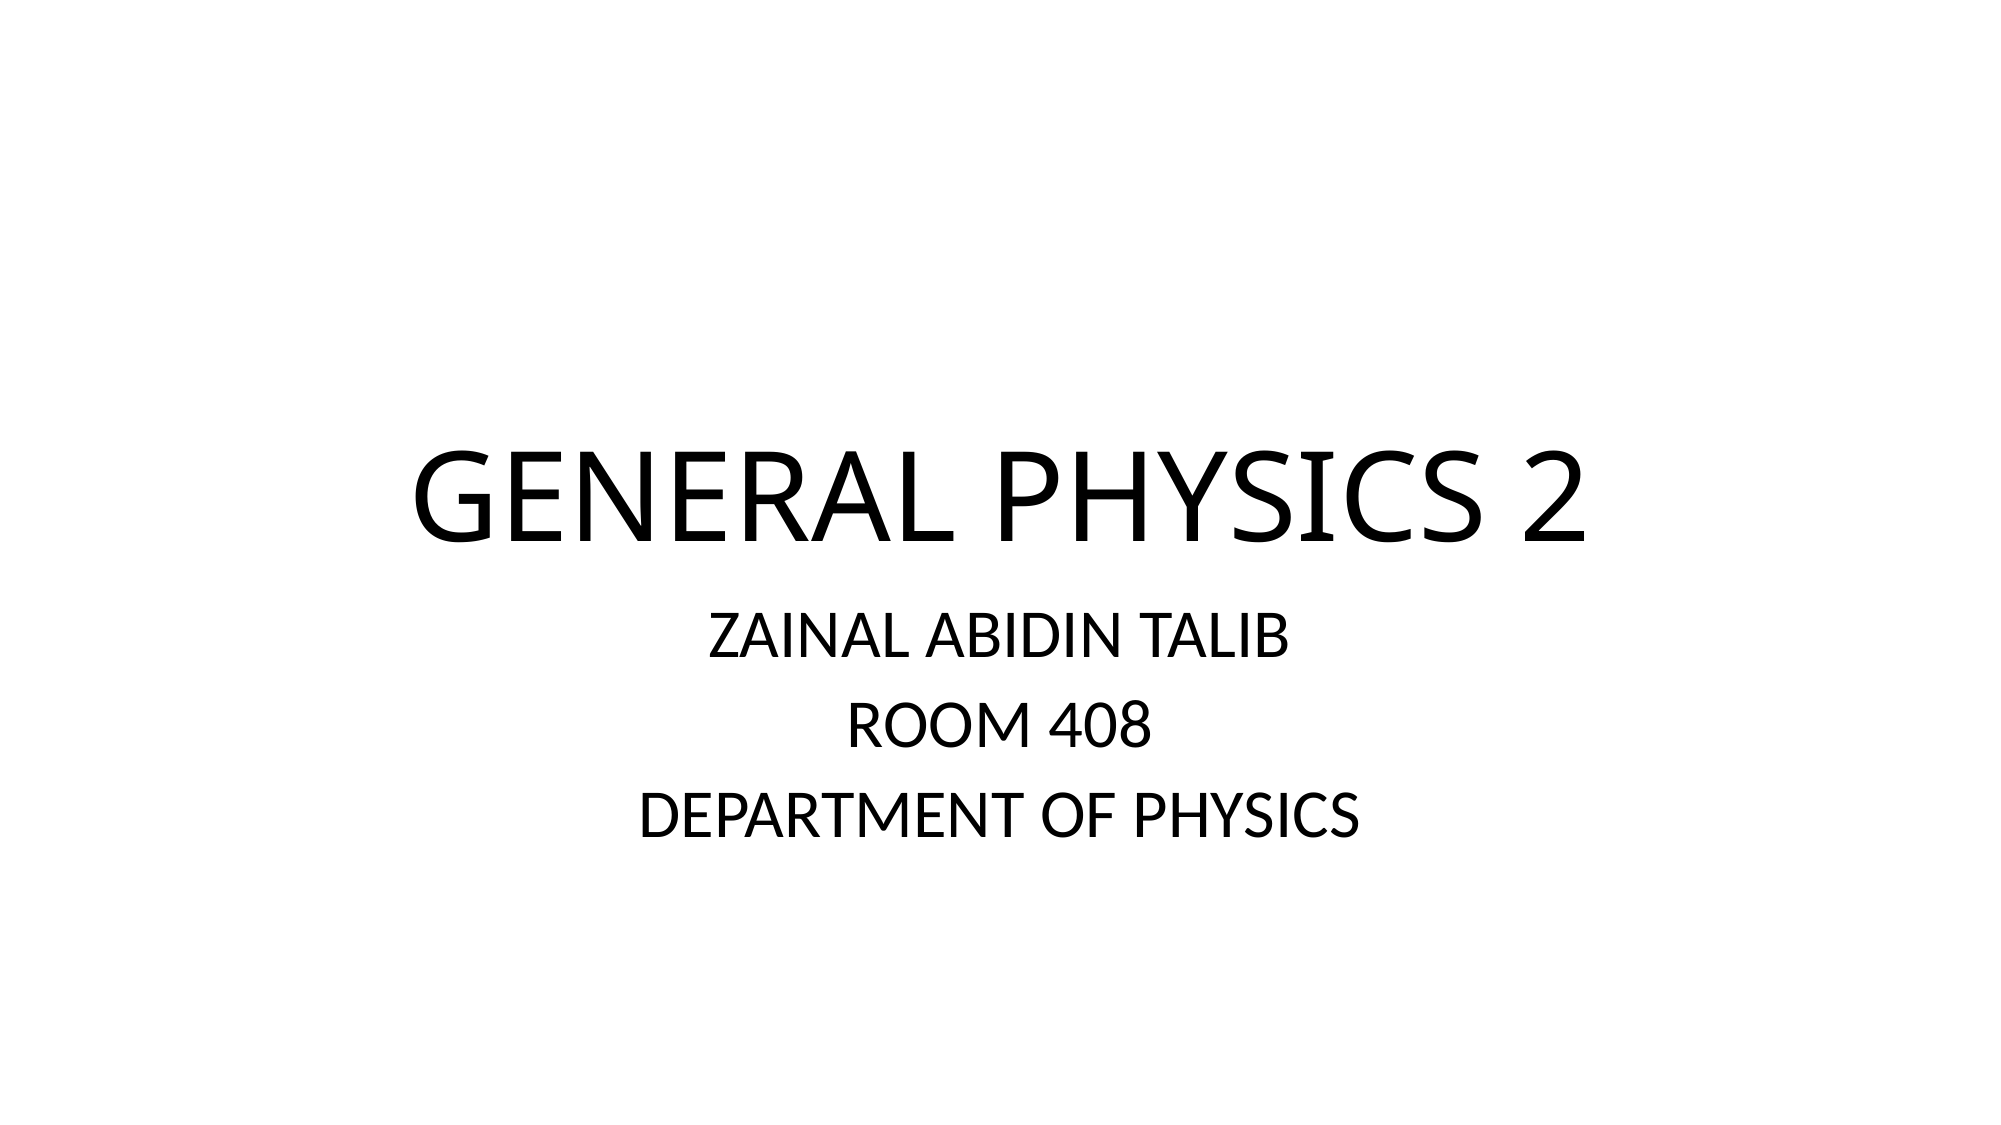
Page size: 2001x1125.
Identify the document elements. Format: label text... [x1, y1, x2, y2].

subtitle ZAINAL ABIDIN TALIB ROOM 408 DEPARTMENT OF PHYSICS [249, 590, 1750, 863]
title GENERAL PHYSICS 2 [249, 184, 1750, 576]
